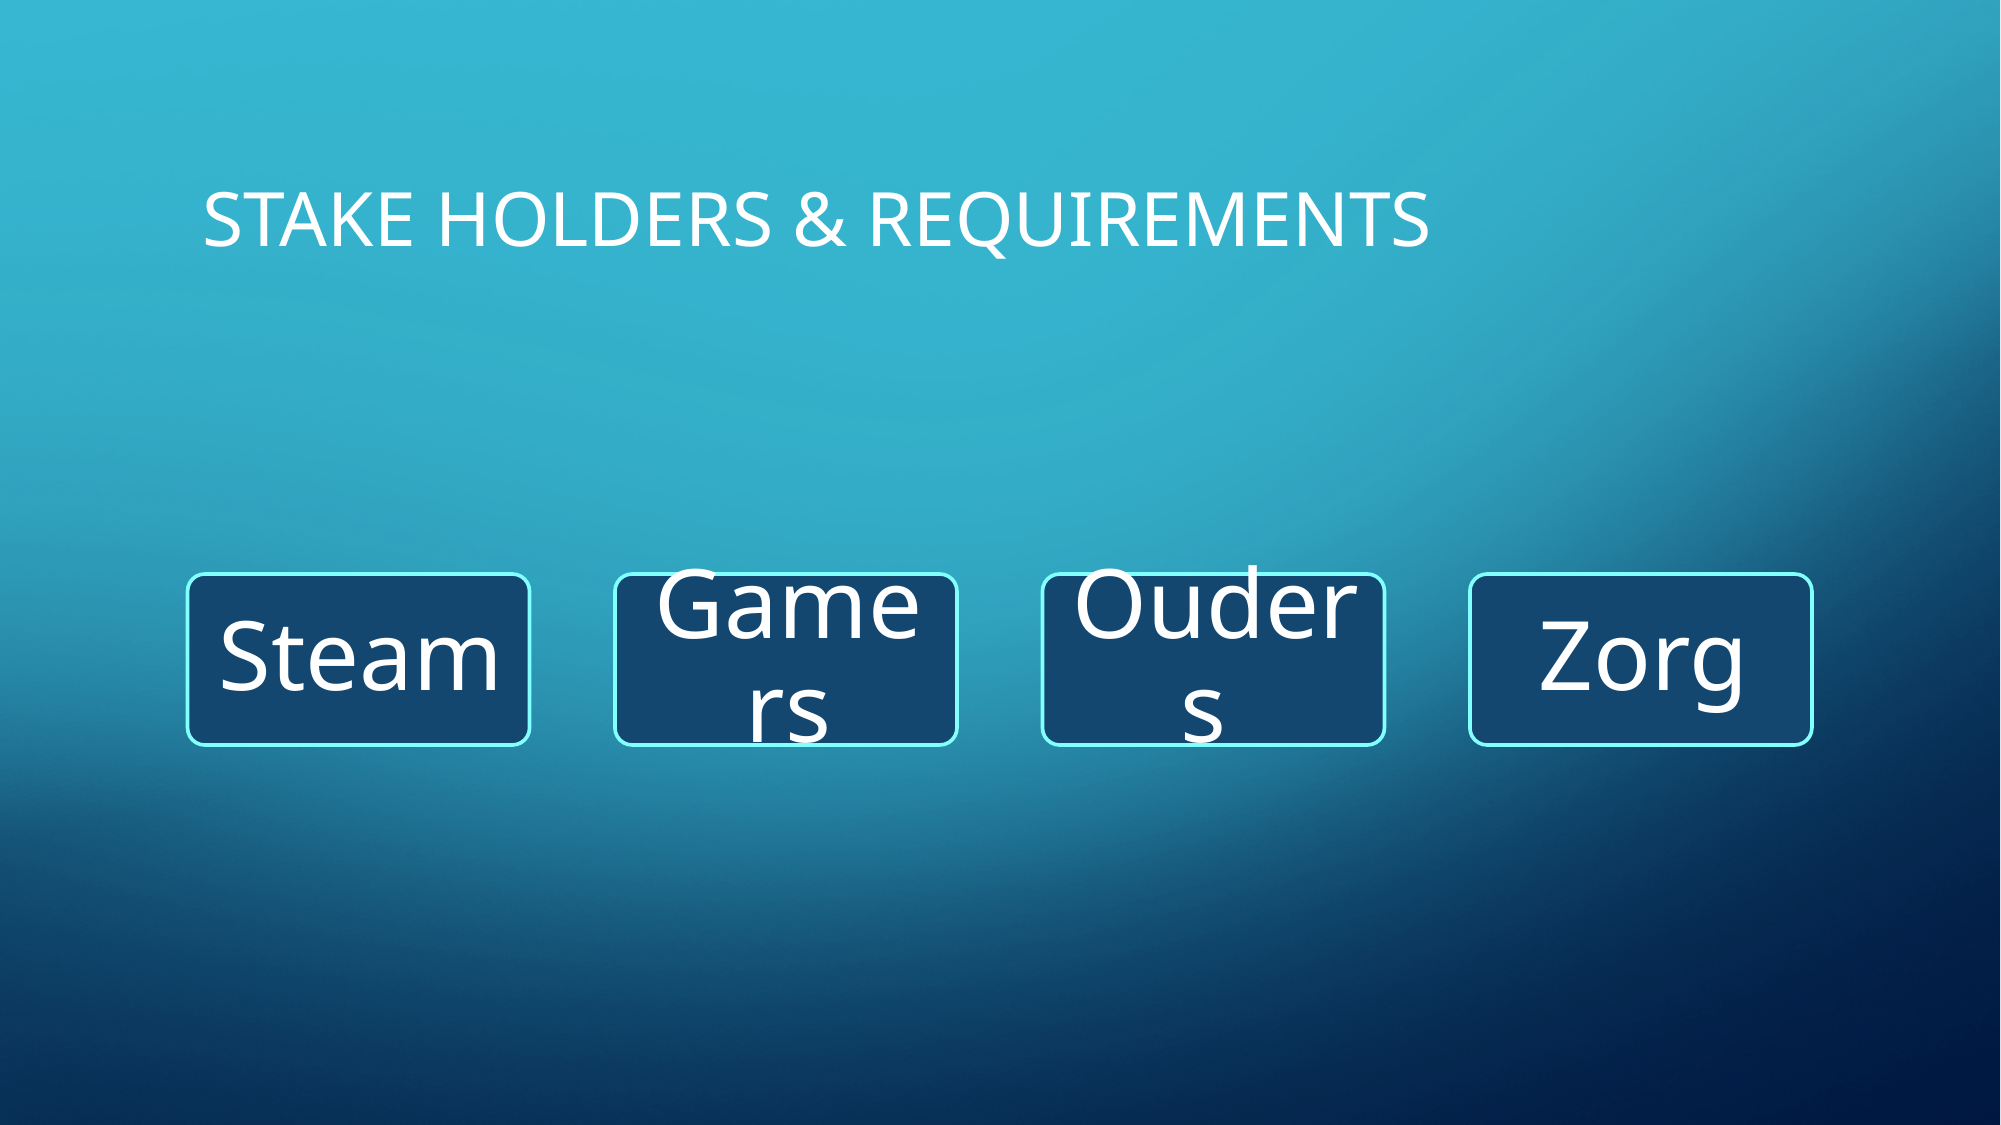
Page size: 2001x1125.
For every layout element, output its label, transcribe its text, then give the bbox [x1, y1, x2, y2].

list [186, 368, 1813, 951]
title Stake holders & requirements [187, 101, 1813, 344]
text_box [0, 0, 2000, 1125]
